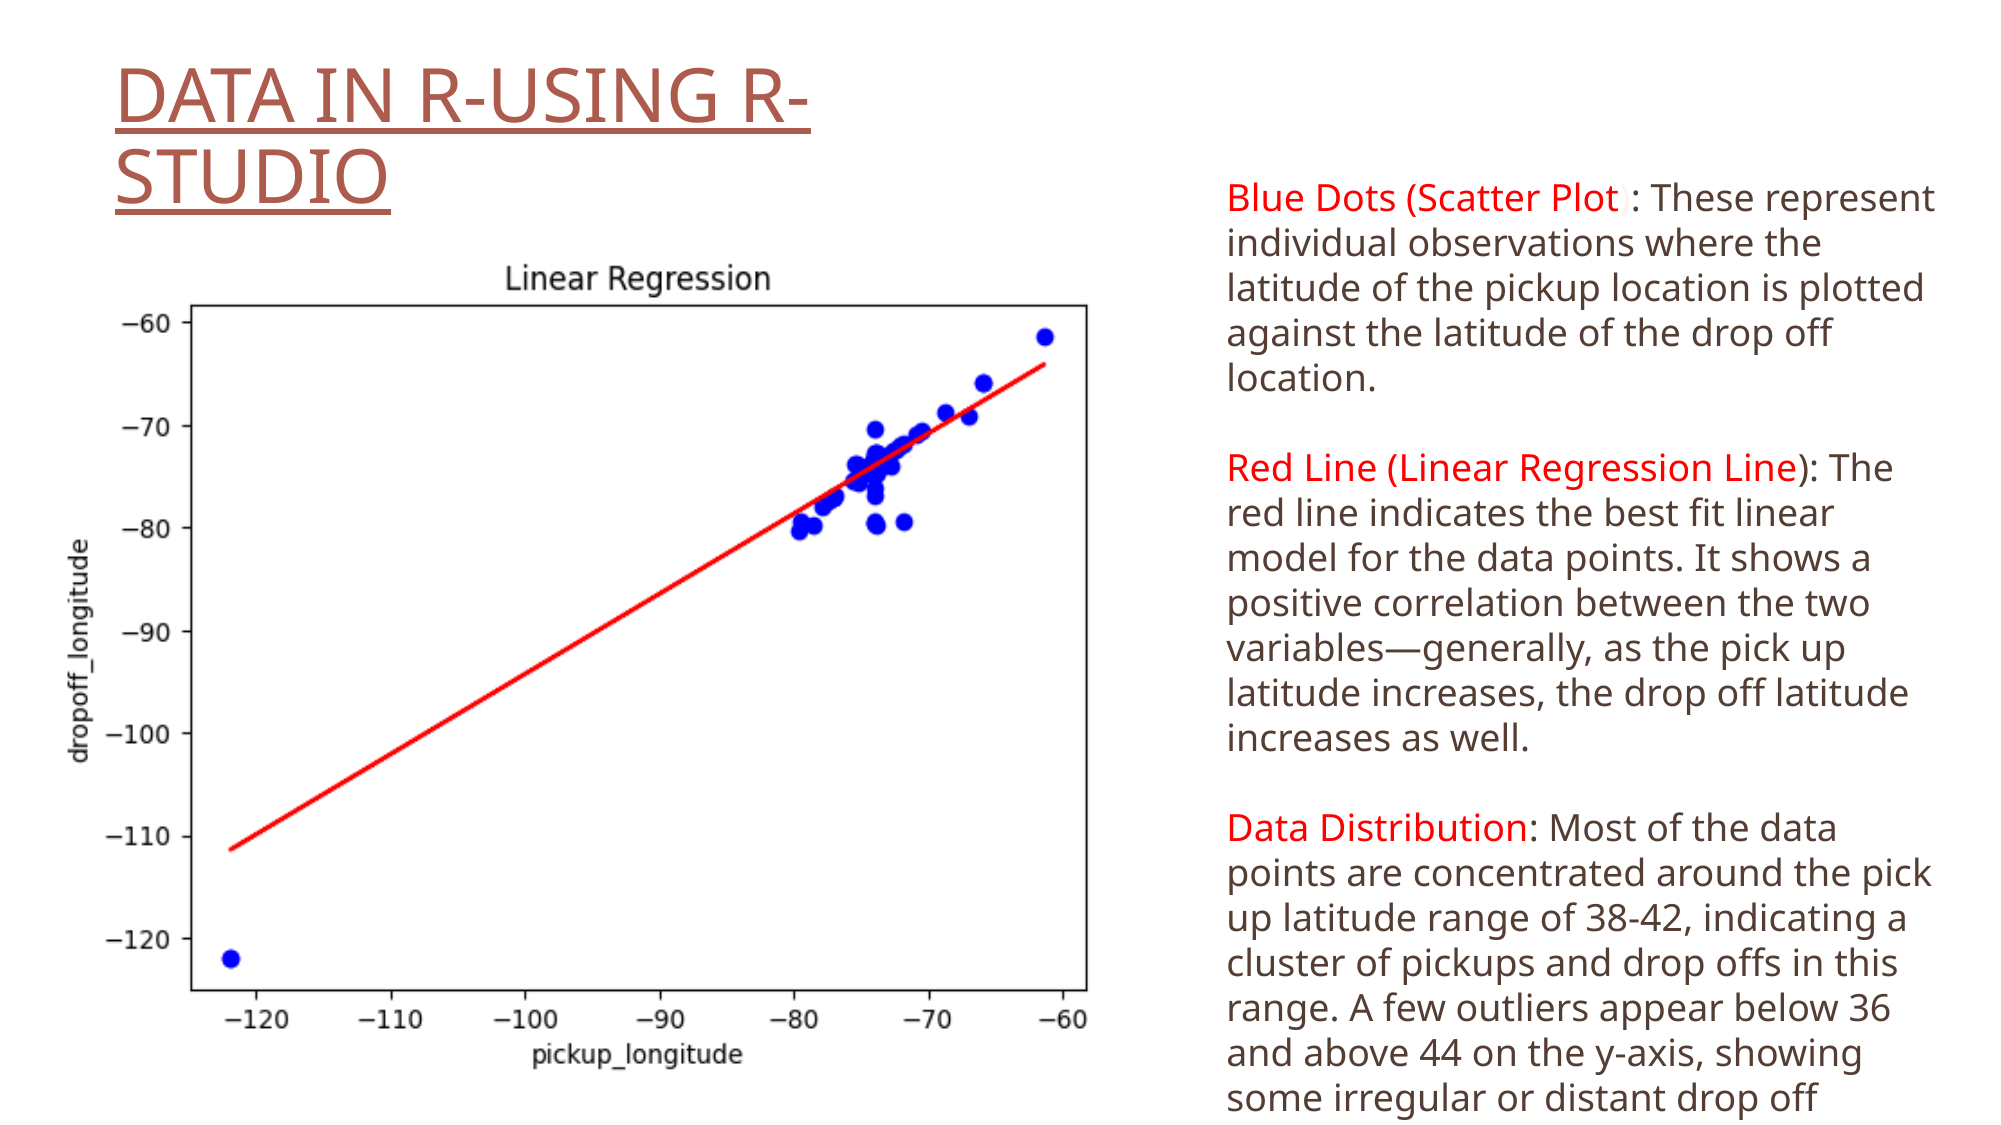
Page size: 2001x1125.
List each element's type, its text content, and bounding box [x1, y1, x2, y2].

text_box Blue Dots (Scatter Plot): These represent individual observations where the latitude of the pickup location is plotted against the latitude of the drop off location. Red Line (Linear Regression Line): The red line indicates the best fit linear model for the data points. It shows a positive correlation between the two variables—generally, as the pick up latitude increases, the drop off latitude increases as well. Data Distribution: Most of the data points are concentrated around the pick up latitude range of 38-42, indicating a cluster of pickups and drop offs in this range. A few outliers appear below 36 and above 44 on the y-axis, showing some irregular or distant drop off latitudes. [1211, 166, 1970, 1047]
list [50, 246, 1106, 1088]
title DATA IN R-USING R-STUDIO [99, 45, 1089, 233]
